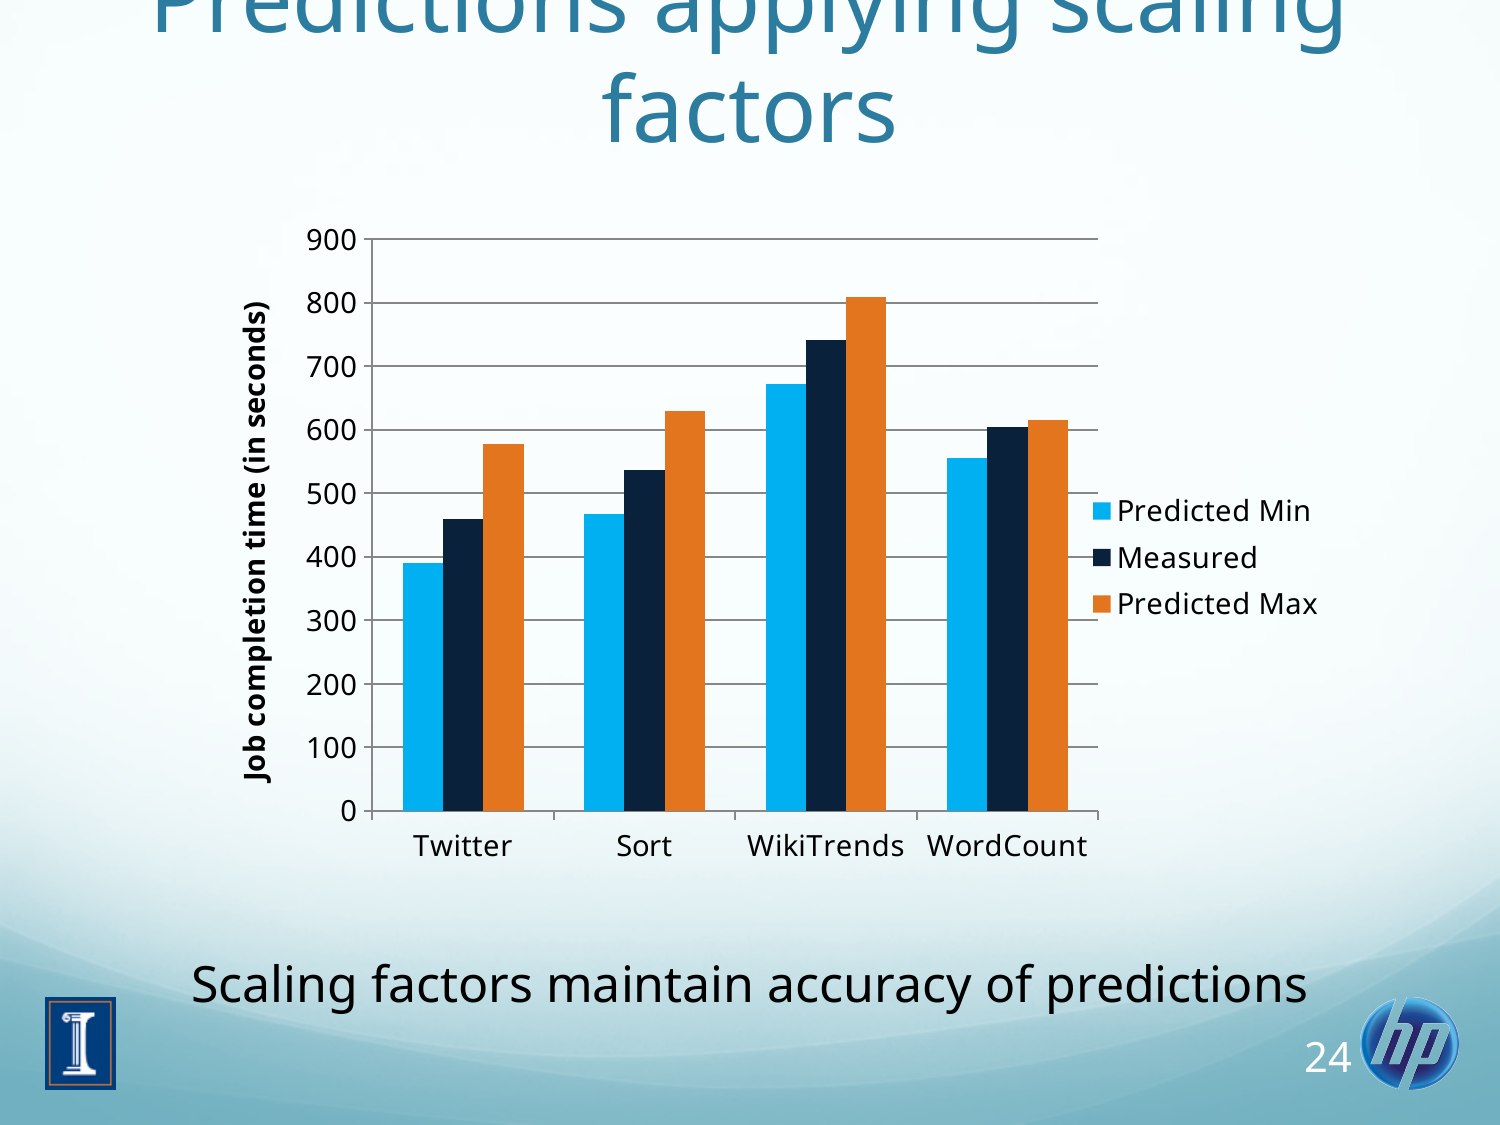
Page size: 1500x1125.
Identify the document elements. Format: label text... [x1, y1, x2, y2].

text_box Scaling factors maintain accuracy of predictions [0, 945, 1500, 1021]
title Predictions applying scaling factors [0, 71, 1500, 169]
chart [189, 218, 1342, 895]
picture [45, 1021, 116, 1090]
slide_number 24 [1246, 1029, 1410, 1090]
picture [1360, 1021, 1459, 1090]
